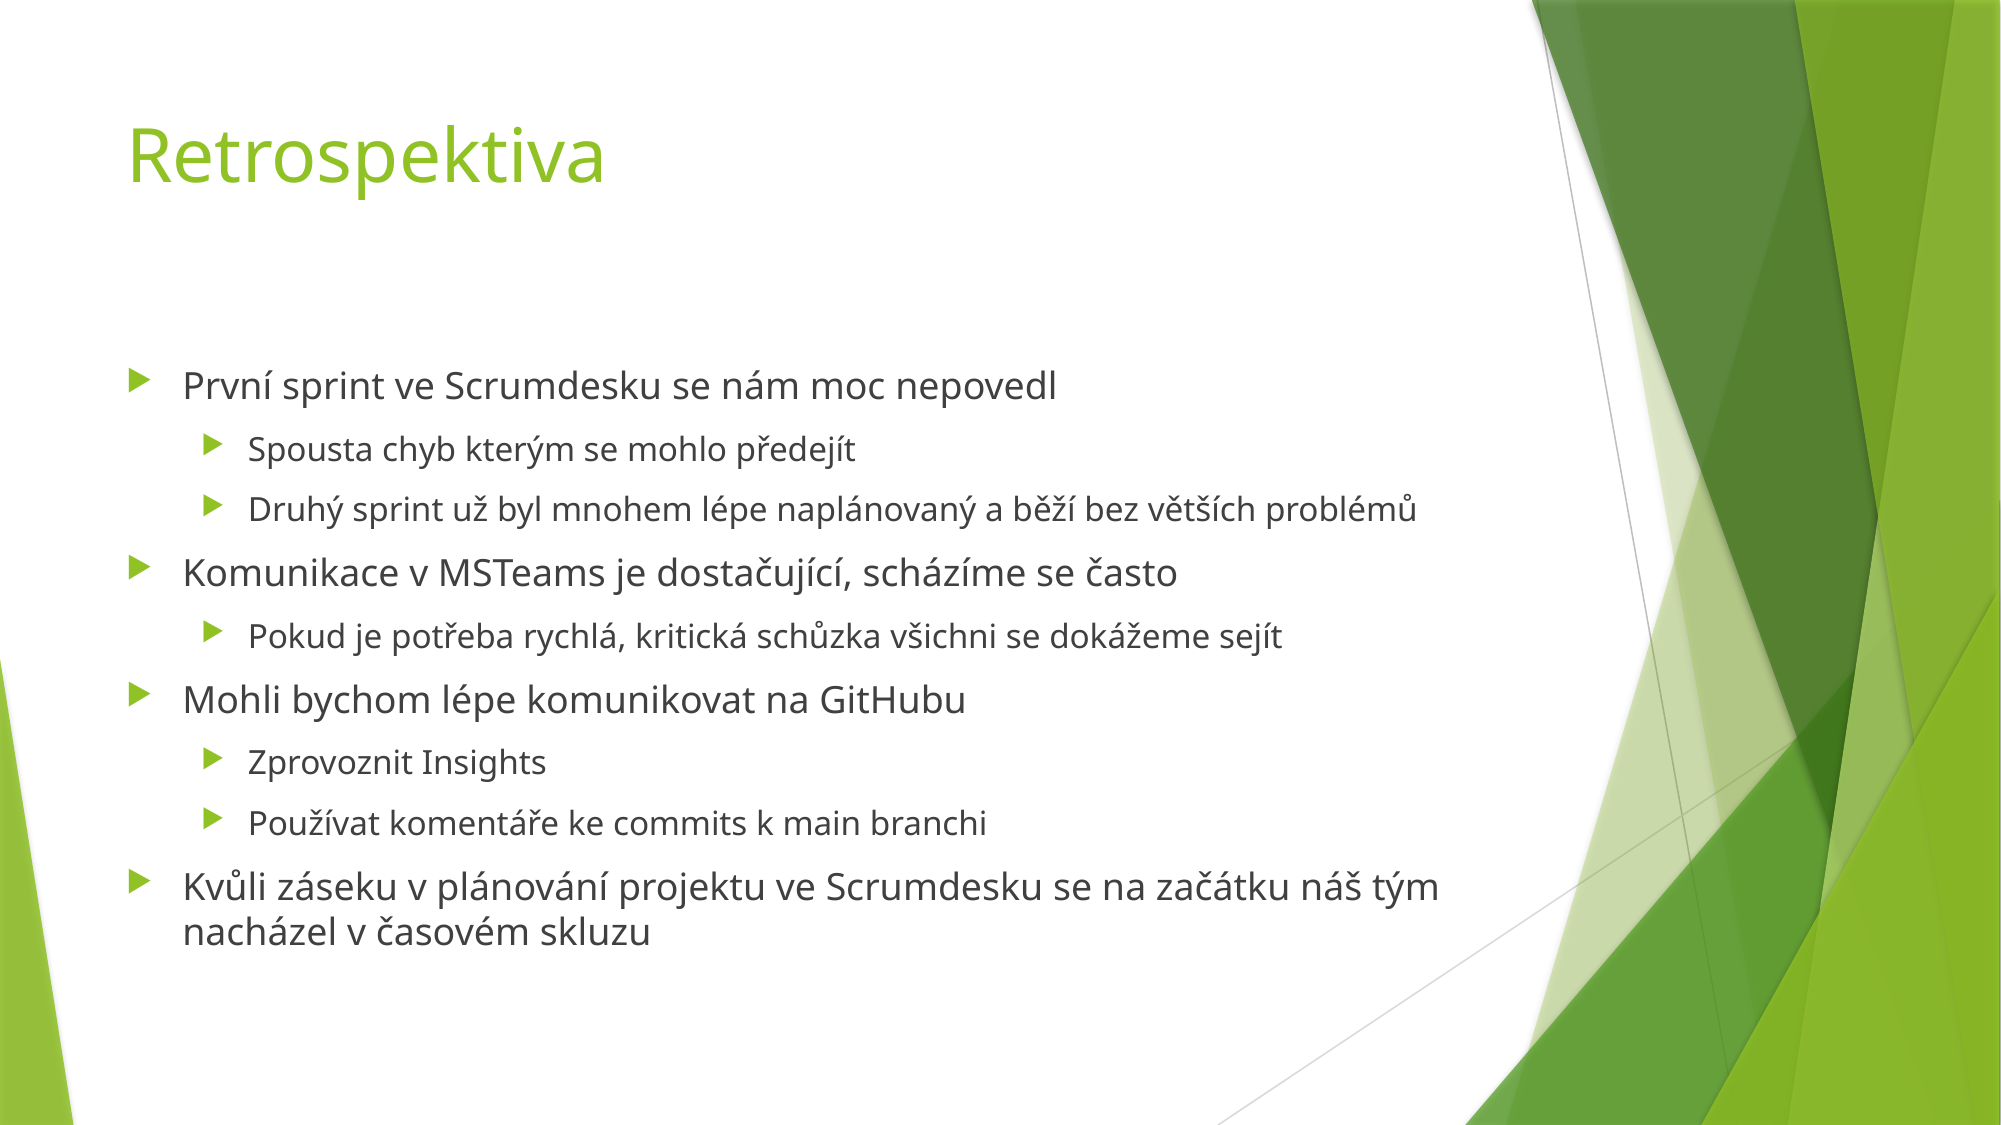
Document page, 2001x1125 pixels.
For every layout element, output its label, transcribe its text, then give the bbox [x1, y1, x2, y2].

list První sprint ve Scrumdesku se nám moc nepovedl Spousta chyb kterým se mohlo předejít Druhý sprint už byl mnohem lépe naplánovaný a běží bez větších problémů Komunikace v MSTeams je dostačující, scházíme se často Pokud je potřeba rychlá, kritická schůzka všichni se dokážeme sejít Mohli bychom lépe komunikovat na GitHubu Zprovoznit Insights Používat komentáře ke commits k main branchi Kvůli záseku v plánování projektu ve Scrumdesku se na začátku náš tým nacházel v časovém skluzu [111, 354, 1522, 992]
title Retrospektiva [111, 99, 1522, 317]
